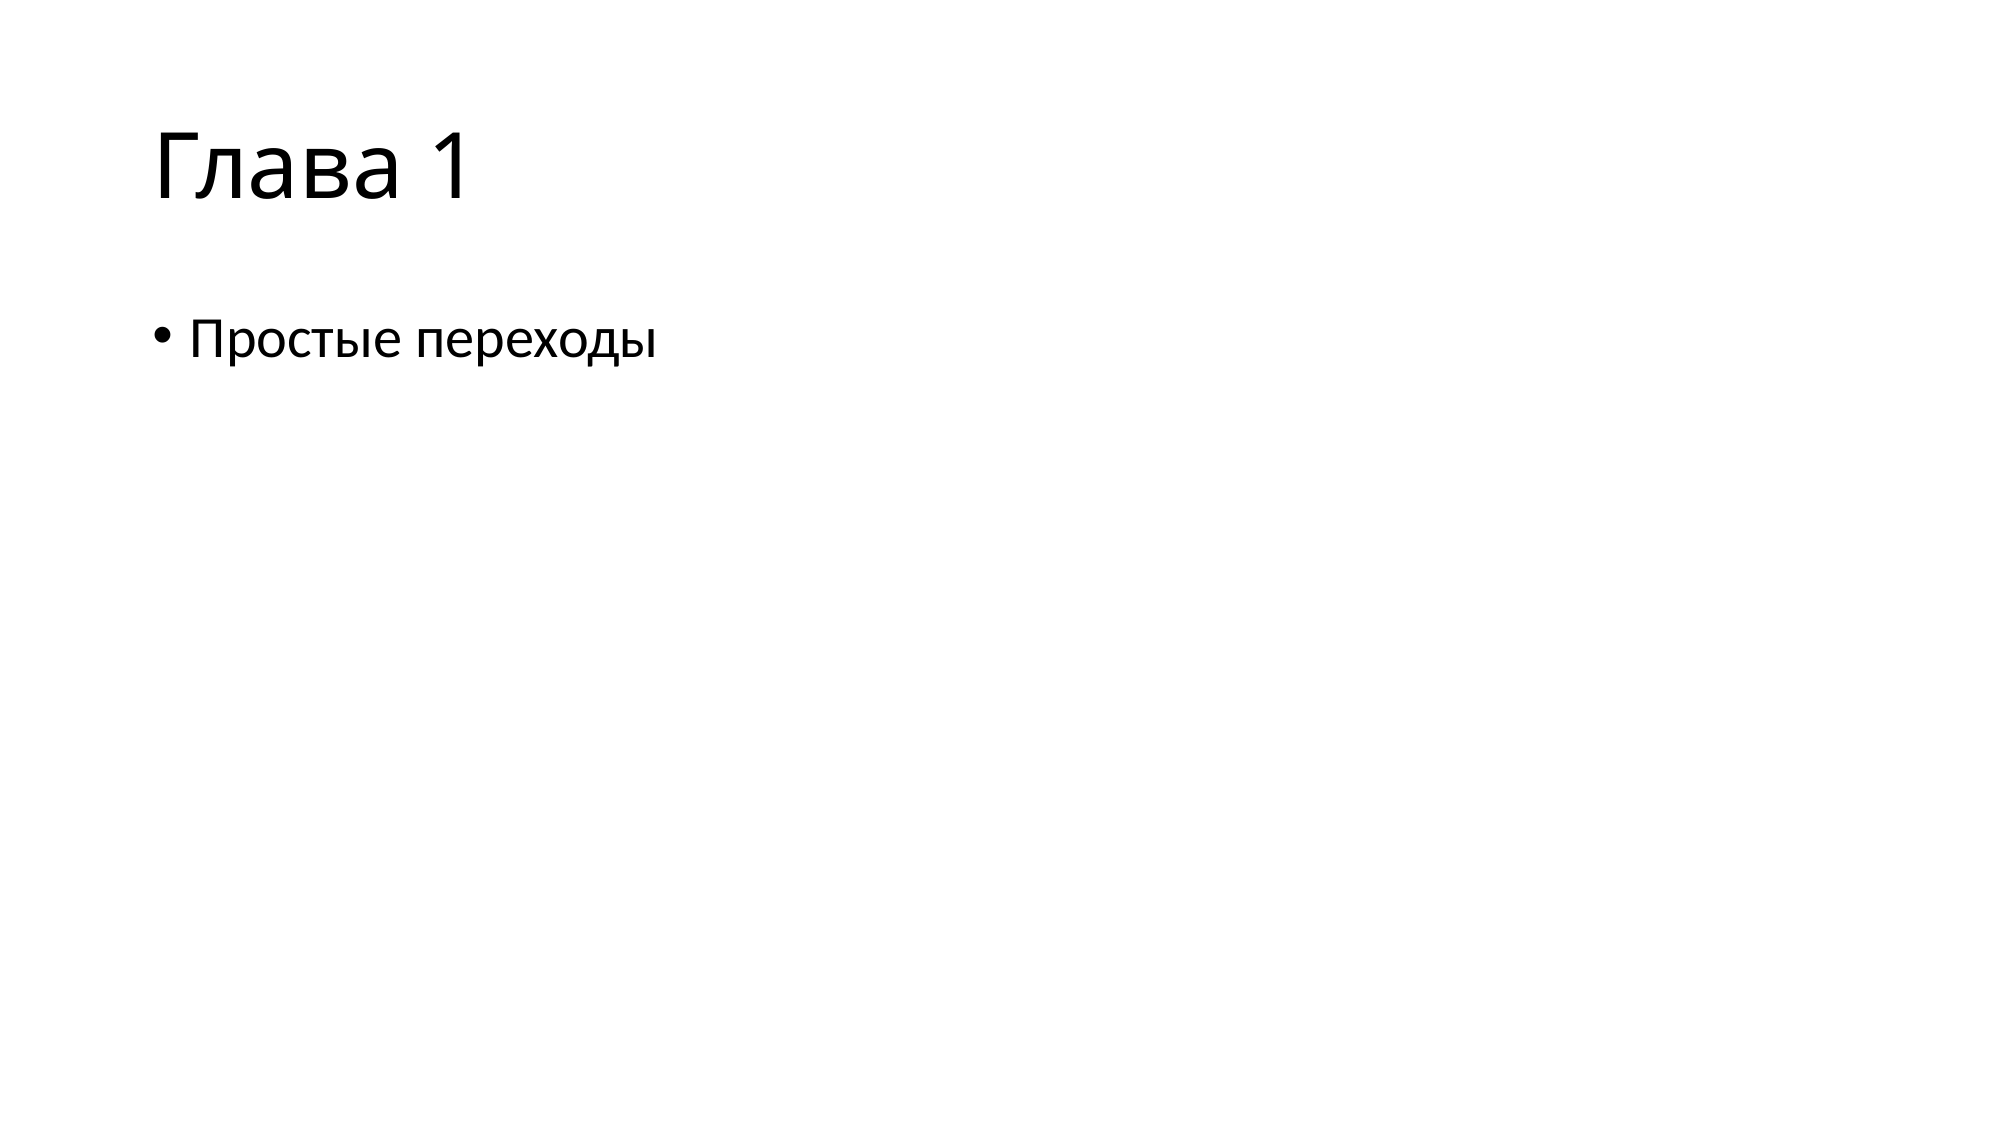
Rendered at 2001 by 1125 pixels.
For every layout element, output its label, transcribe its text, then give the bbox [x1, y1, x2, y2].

title Глава 1 [137, 59, 1863, 278]
list Простые переходы [137, 299, 1863, 1014]
